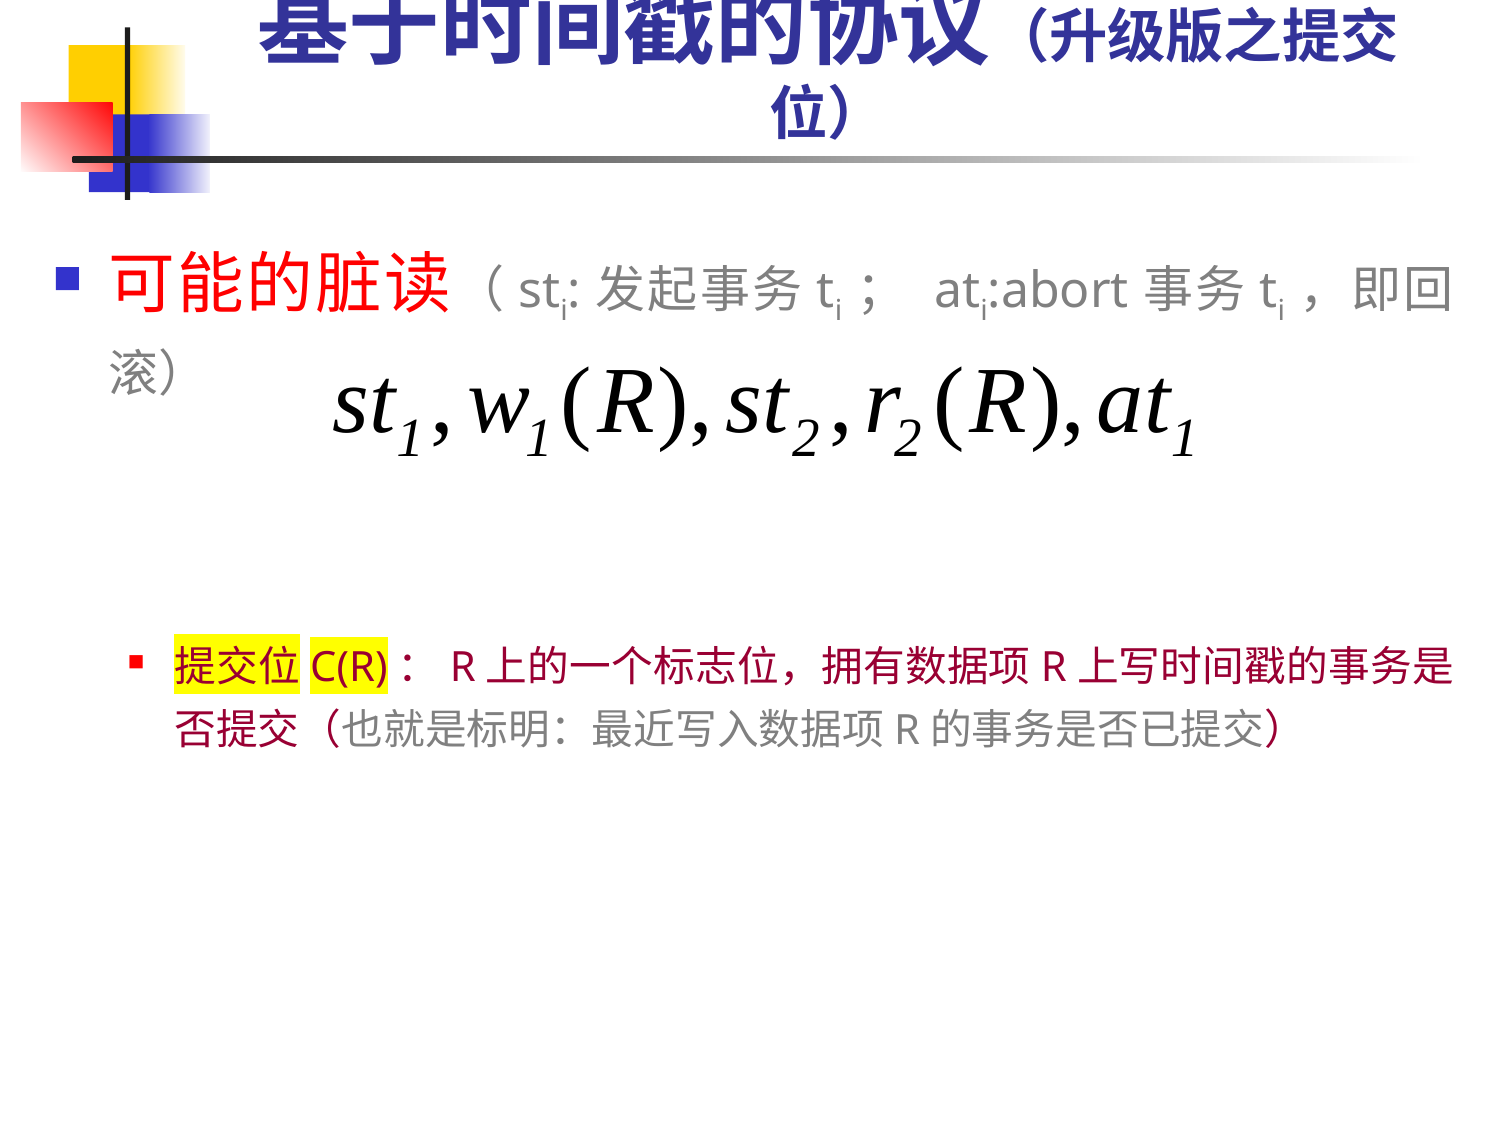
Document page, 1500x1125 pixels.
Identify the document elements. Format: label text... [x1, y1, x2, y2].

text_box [316, 337, 1214, 473]
title 基于时间戳的协议（升级版之提交位） [188, 27, 1468, 154]
list 可能的脏读（sti:发起事务ti； ati:abort事务ti，即回滚） 提交位C(R)：R上的一个标志位，拥有数据项R上写时间戳的事务是否提交（也就是标明：最近写入数据项R的事务是否已提交） [37, 212, 1470, 1088]
